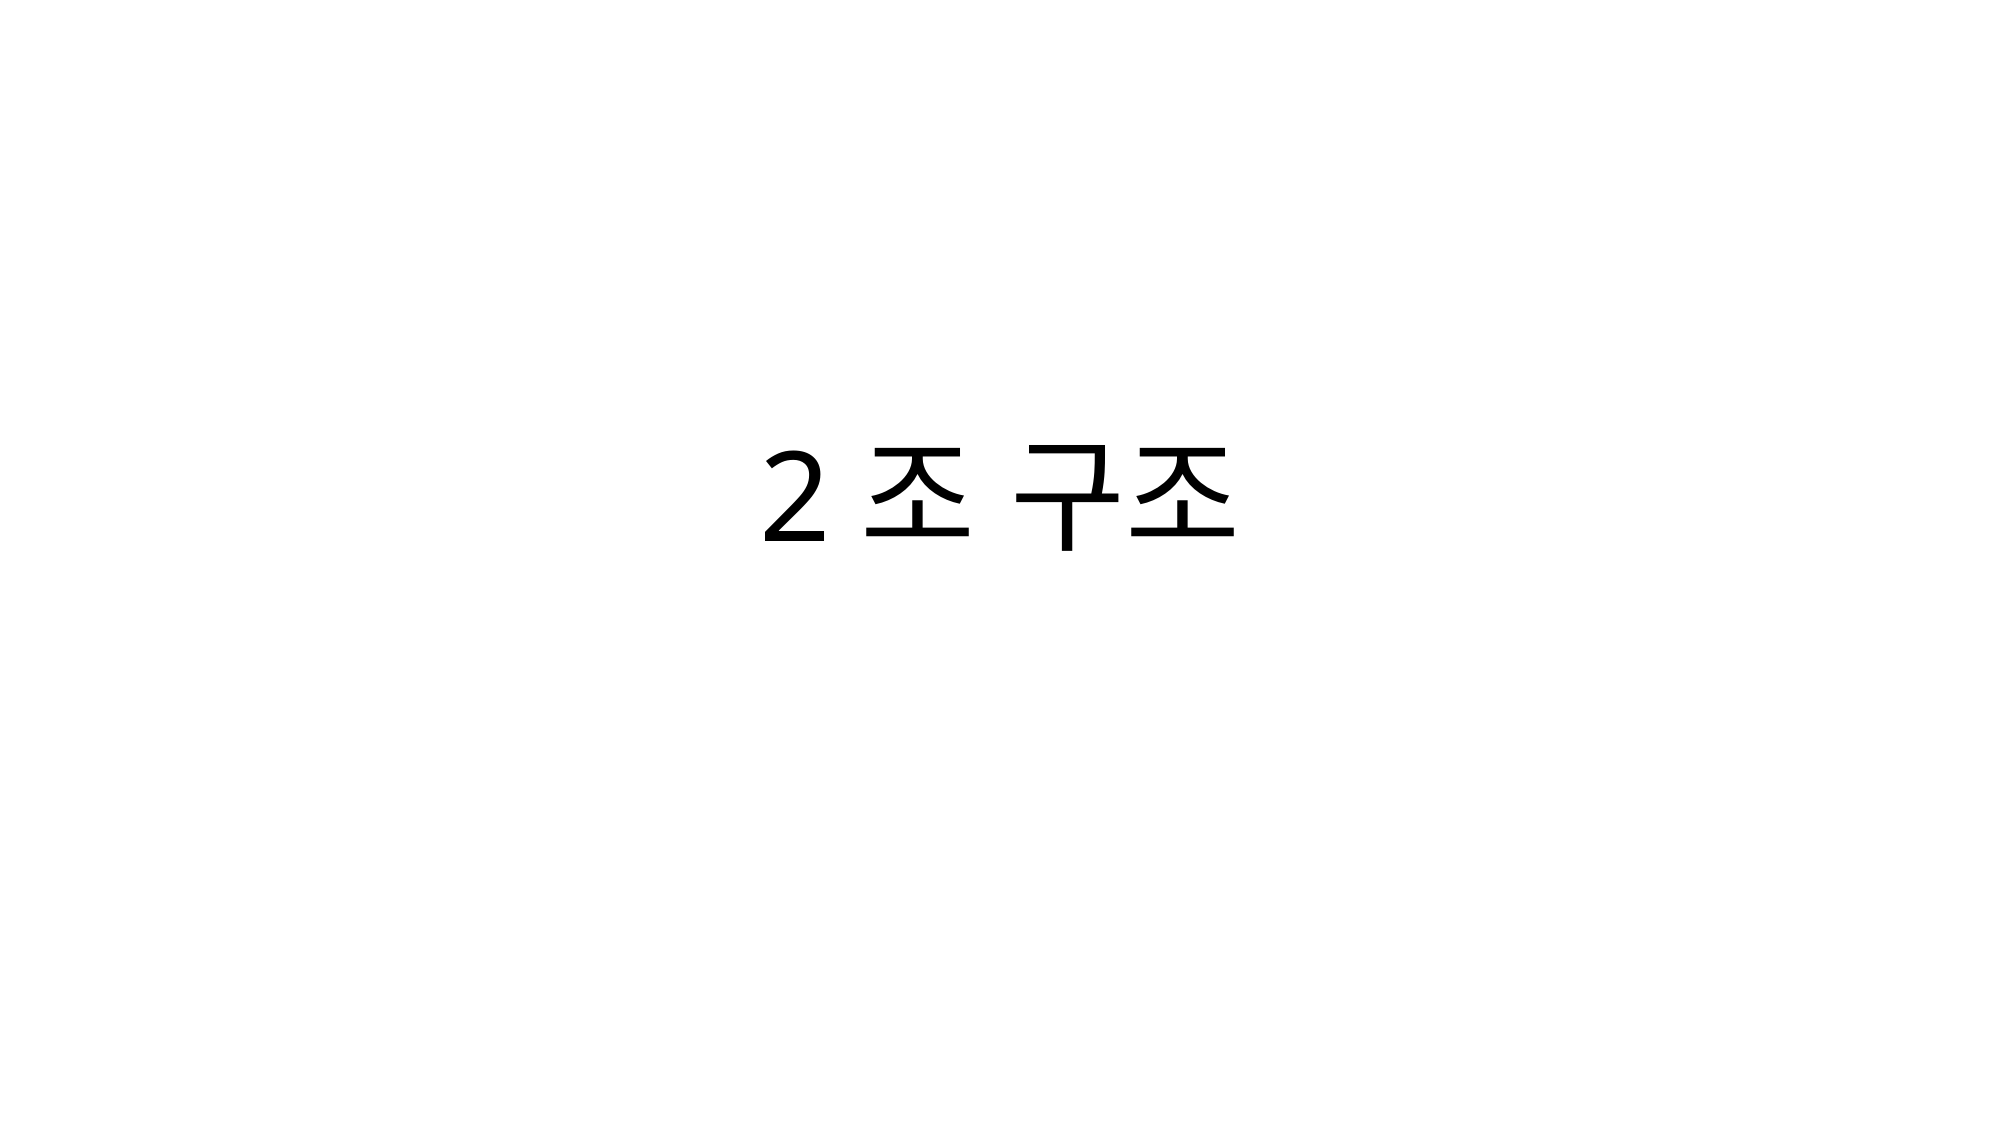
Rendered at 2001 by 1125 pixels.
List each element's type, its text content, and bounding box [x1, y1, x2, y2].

title 2조 구조 [249, 184, 1750, 576]
